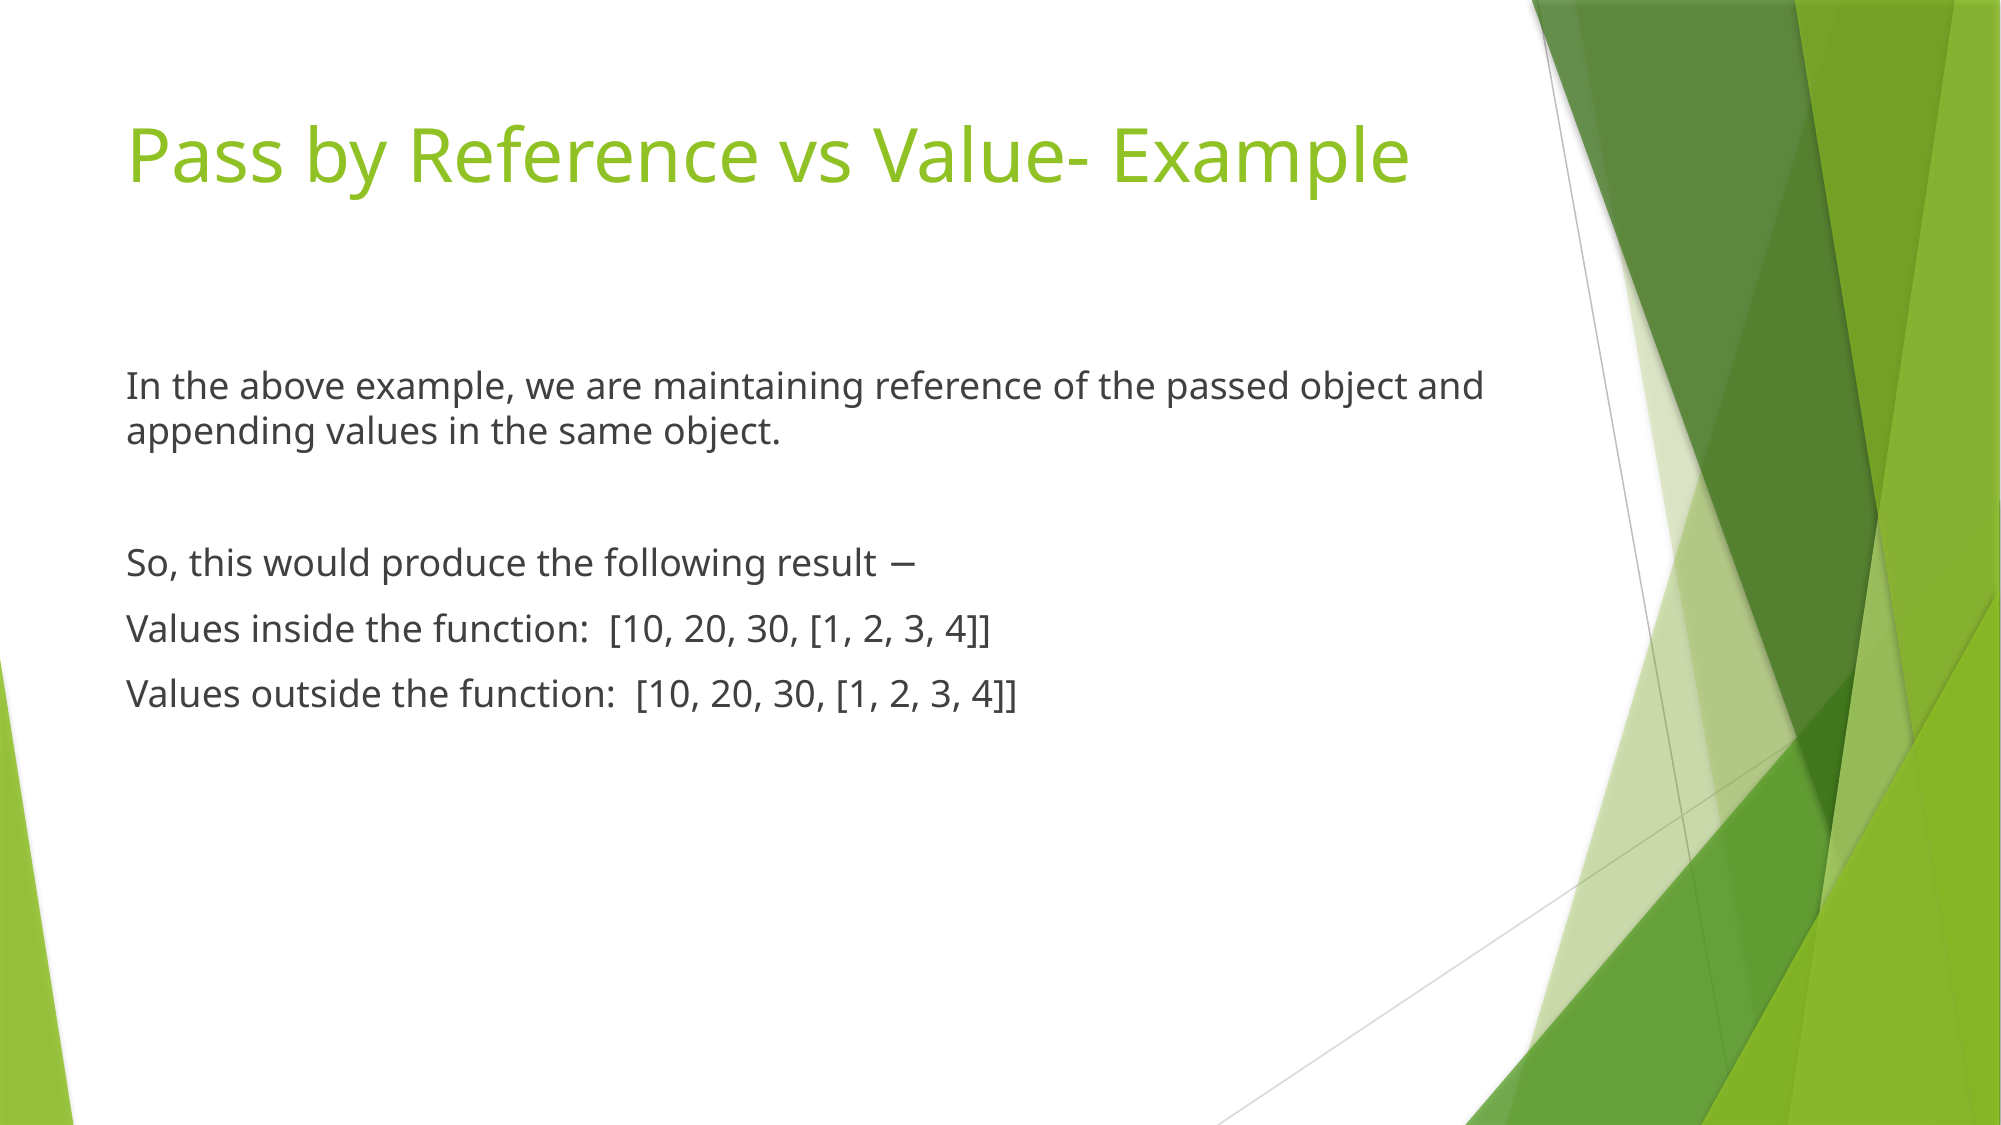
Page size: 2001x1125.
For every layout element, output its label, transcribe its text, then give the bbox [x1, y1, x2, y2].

title Pass by Reference vs Value- Example [111, 99, 1522, 317]
list In the above example, we are maintaining reference of the passed object and appending values in the same object. So, this would produce the following result − Values inside the function: [10, 20, 30, [1, 2, 3, 4]] Values outside the function: [10, 20, 30, [1, 2, 3, 4]] [111, 354, 1522, 992]
